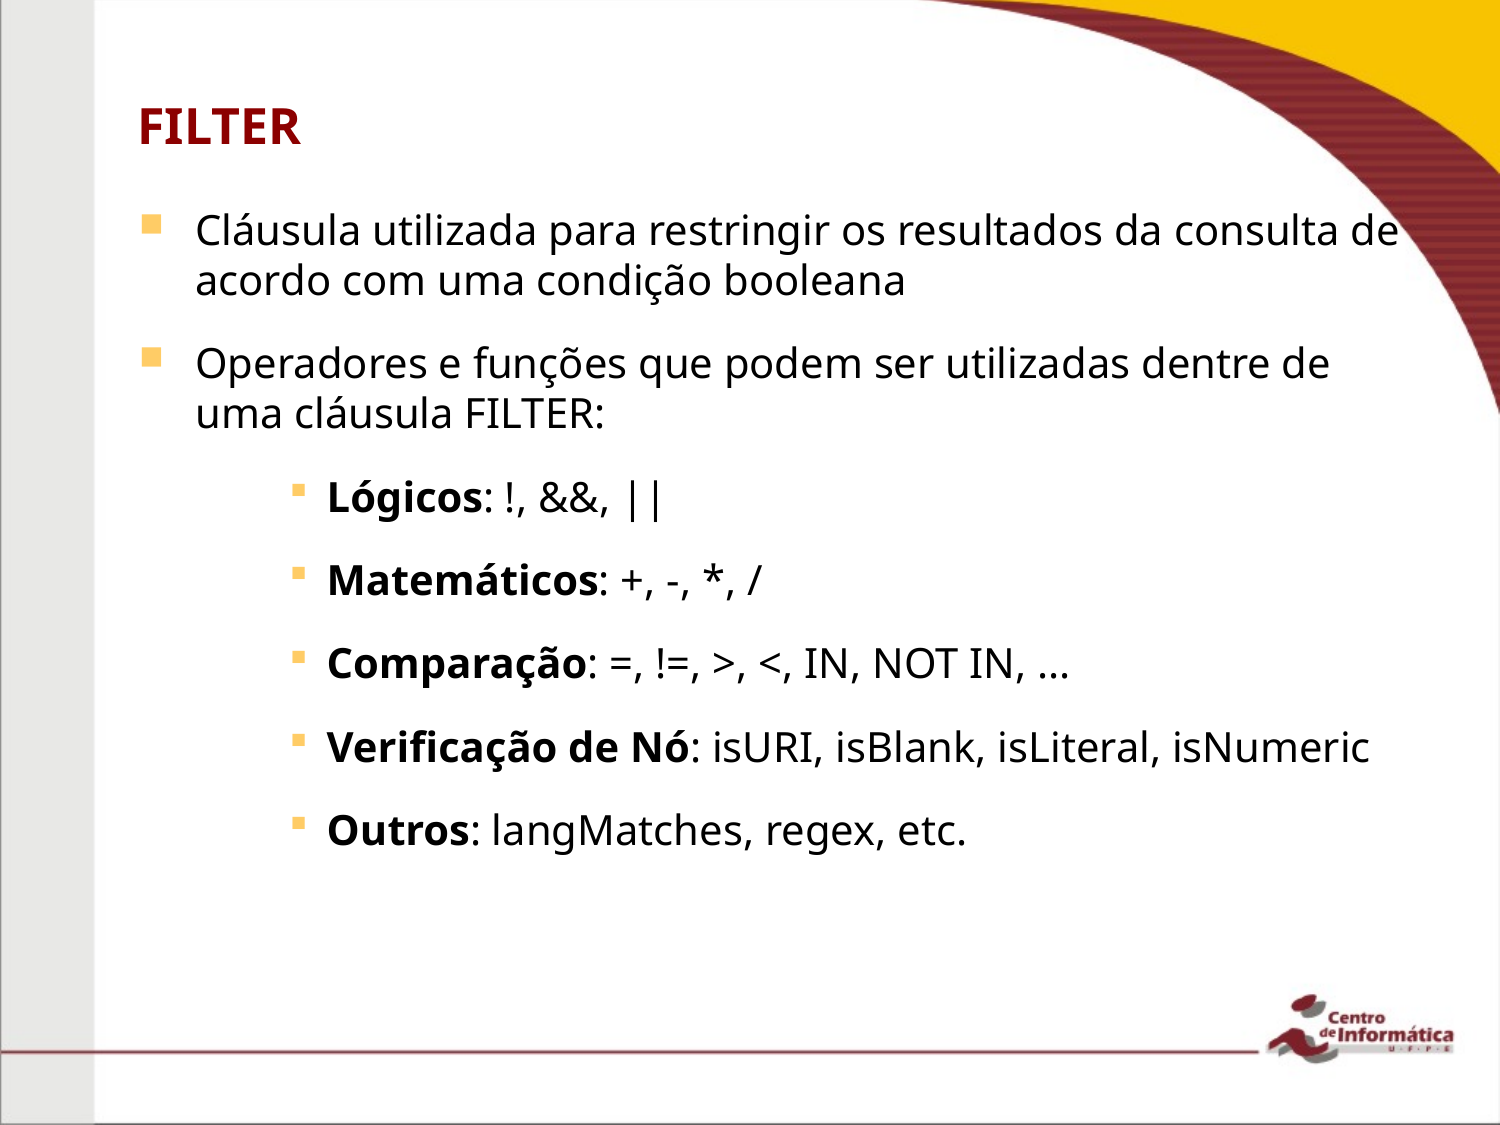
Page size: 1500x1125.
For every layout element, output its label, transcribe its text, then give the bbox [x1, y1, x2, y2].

title FILTER [122, 31, 1317, 219]
picture [0, 0, 1500, 1125]
list Cláusula utilizada para restringir os resultados da consulta de acordo com uma condição booleana Operadores e funções que podem ser utilizadas dentre de uma cláusula FILTER: Lógicos: !, &&, || Matemáticos: +, -, *, / Comparação: =, !=, >, <, IN, NOT IN, ... Verificação de Nó: isURI, isBlank, isLiteral, isNumeric Outros: langMatches, regex, etc. [124, 196, 1424, 1024]
